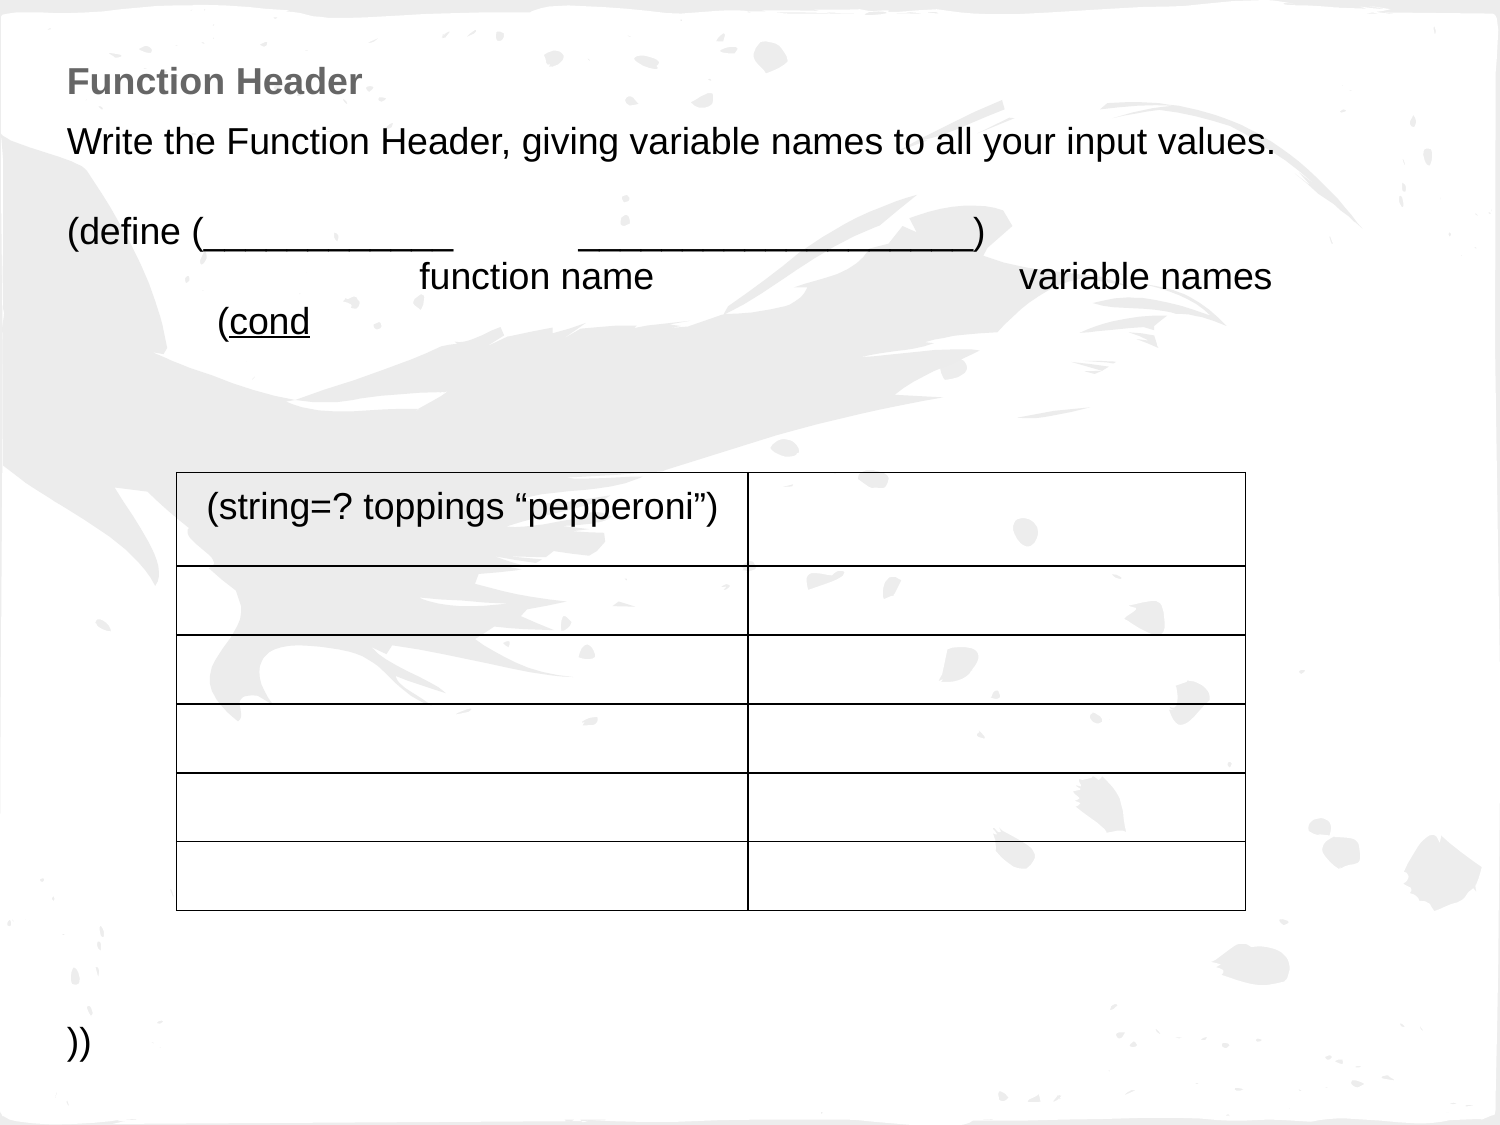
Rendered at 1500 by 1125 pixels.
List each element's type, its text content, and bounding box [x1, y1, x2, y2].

table_cell [177, 567, 747, 634]
table_cell [749, 705, 1245, 772]
table_cell [749, 567, 1245, 634]
table_cell [749, 636, 1245, 703]
table_header [749, 473, 1245, 565]
table_cell [177, 842, 747, 910]
table_cell [177, 774, 747, 841]
table_cell [177, 705, 747, 772]
table_cell [749, 842, 1245, 910]
text_box Function Header Write the Function Header, giving variable names to all your input values. (define (____________ ___________________) function name variable names (cond )) [51, 65, 1449, 1047]
table_cell [177, 636, 747, 703]
table_header (string=? toppings “pepperoni”) [177, 473, 747, 565]
table_cell [749, 774, 1245, 841]
